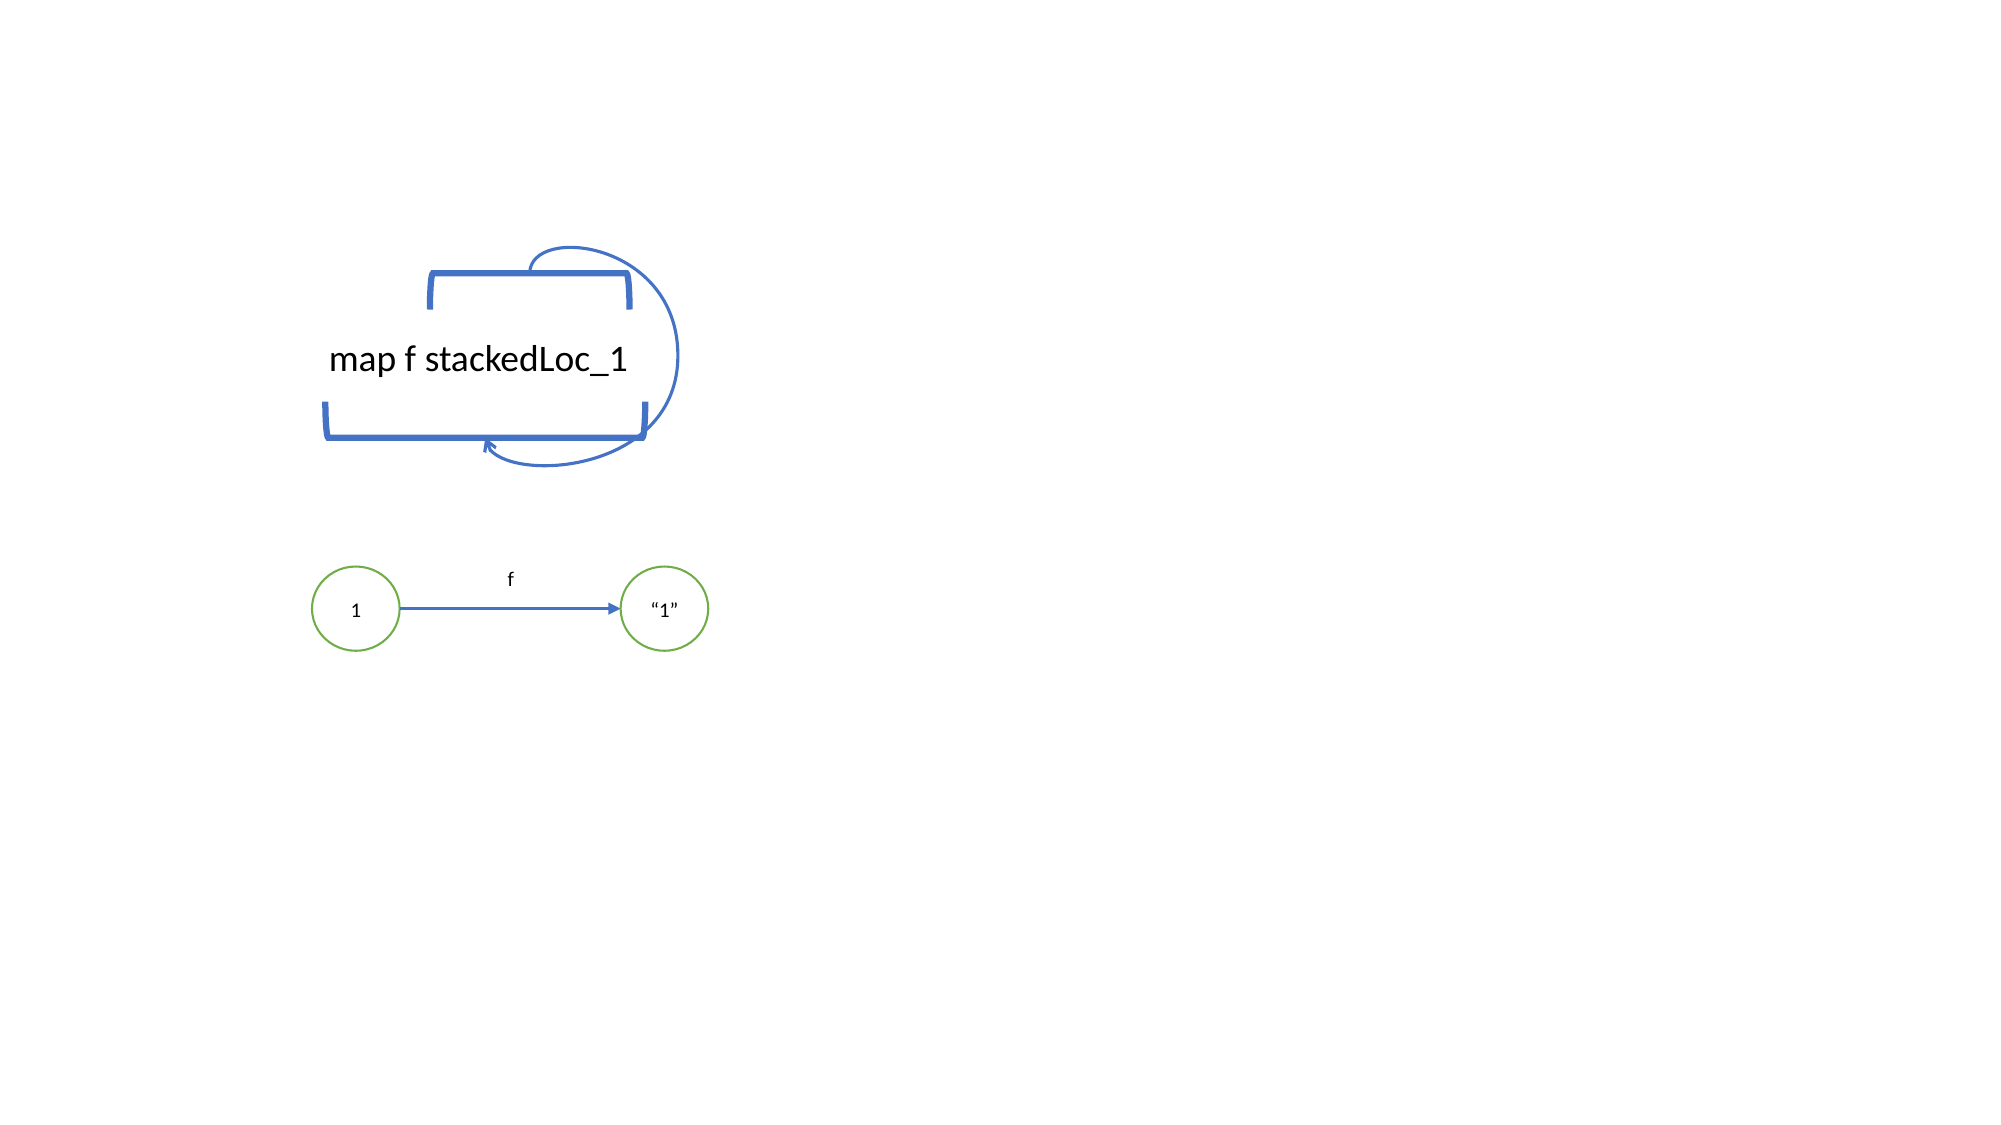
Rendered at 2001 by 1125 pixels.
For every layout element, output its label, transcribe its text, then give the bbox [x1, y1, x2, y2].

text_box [425, 333, 590, 378]
text_box 1 [310, 565, 401, 652]
text_box [429, 272, 631, 310]
text_box f [492, 558, 529, 598]
text_box [324, 401, 646, 439]
text_box “1” [619, 565, 710, 652]
text_box map f stackedLoc_1 [313, 326, 644, 387]
